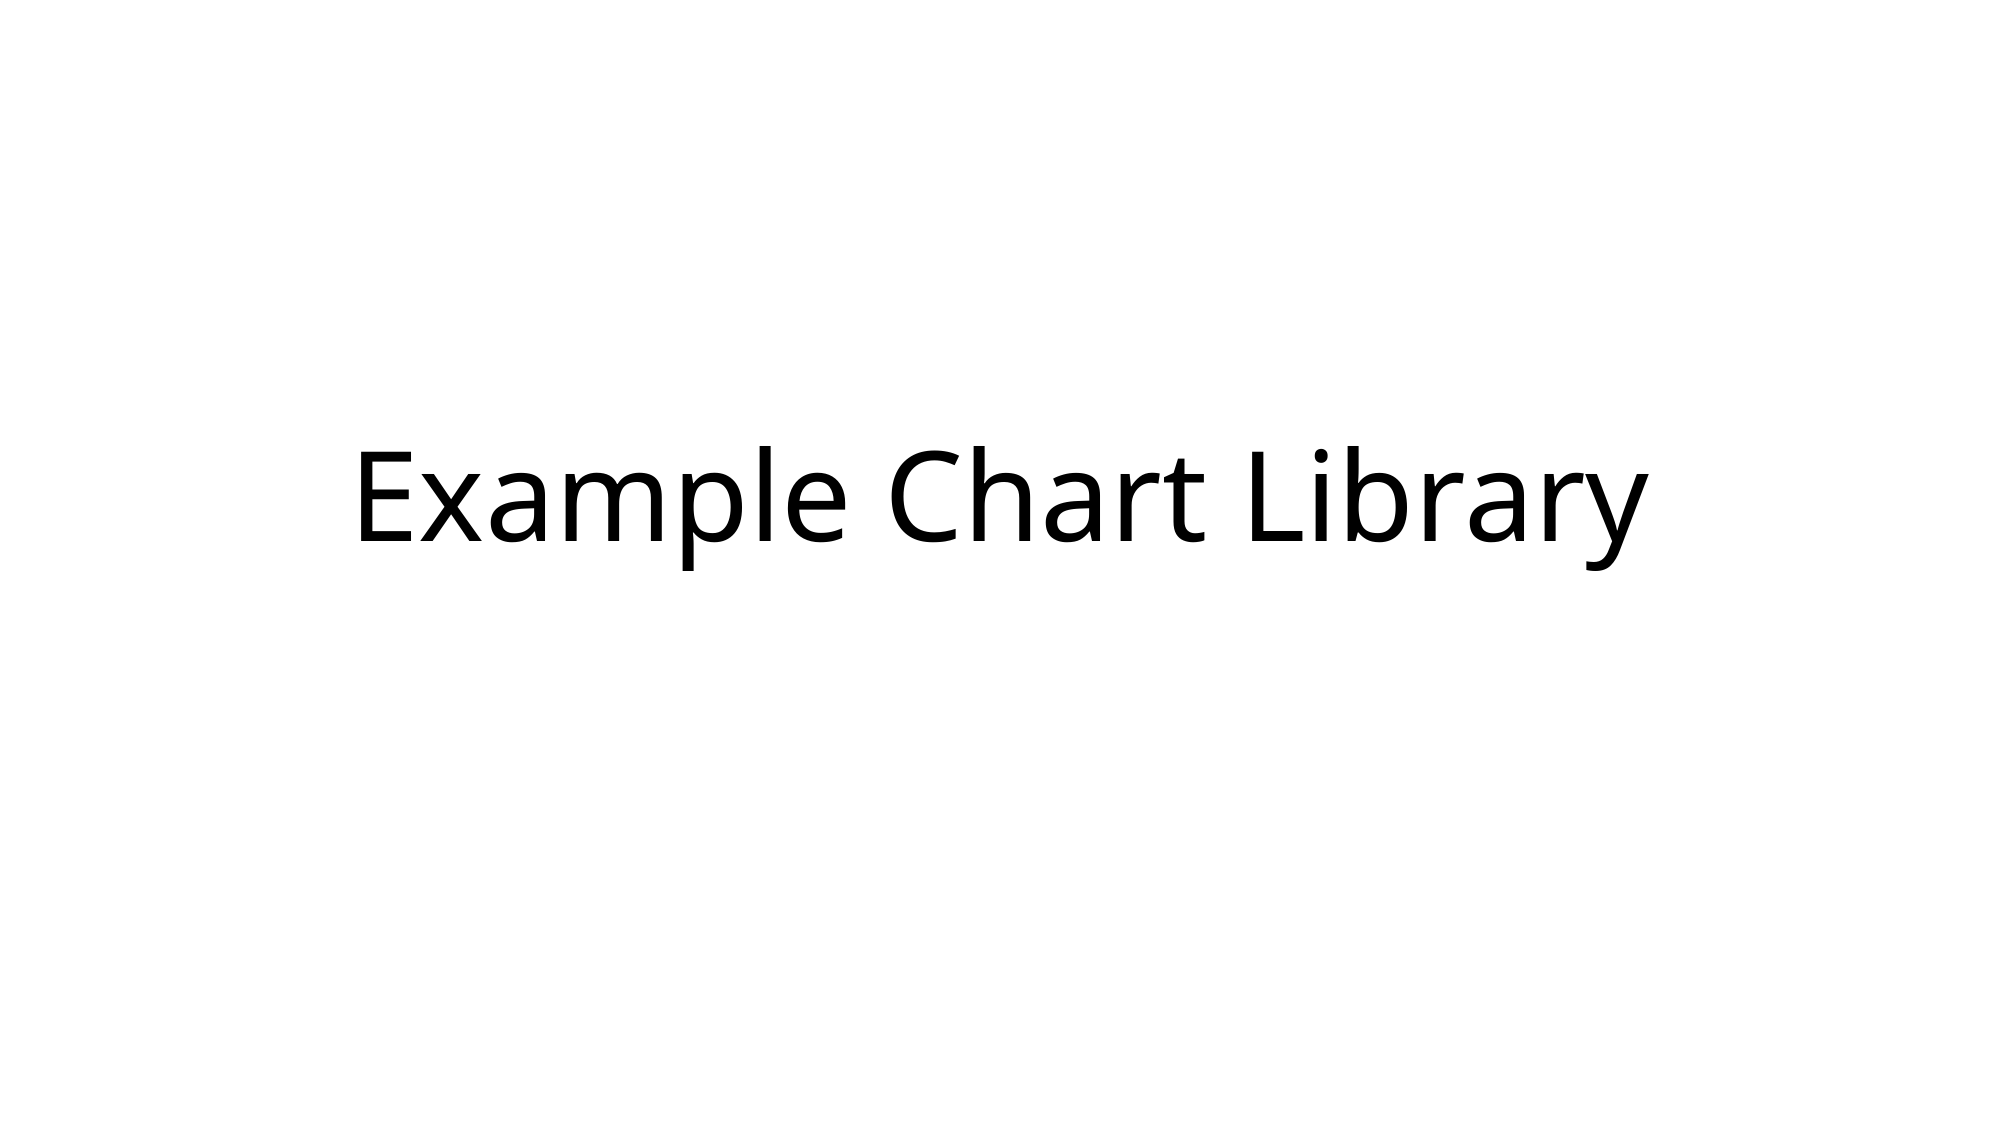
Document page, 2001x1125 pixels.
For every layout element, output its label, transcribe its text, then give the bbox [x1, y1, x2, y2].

title Example Chart Library [249, 184, 1750, 576]
